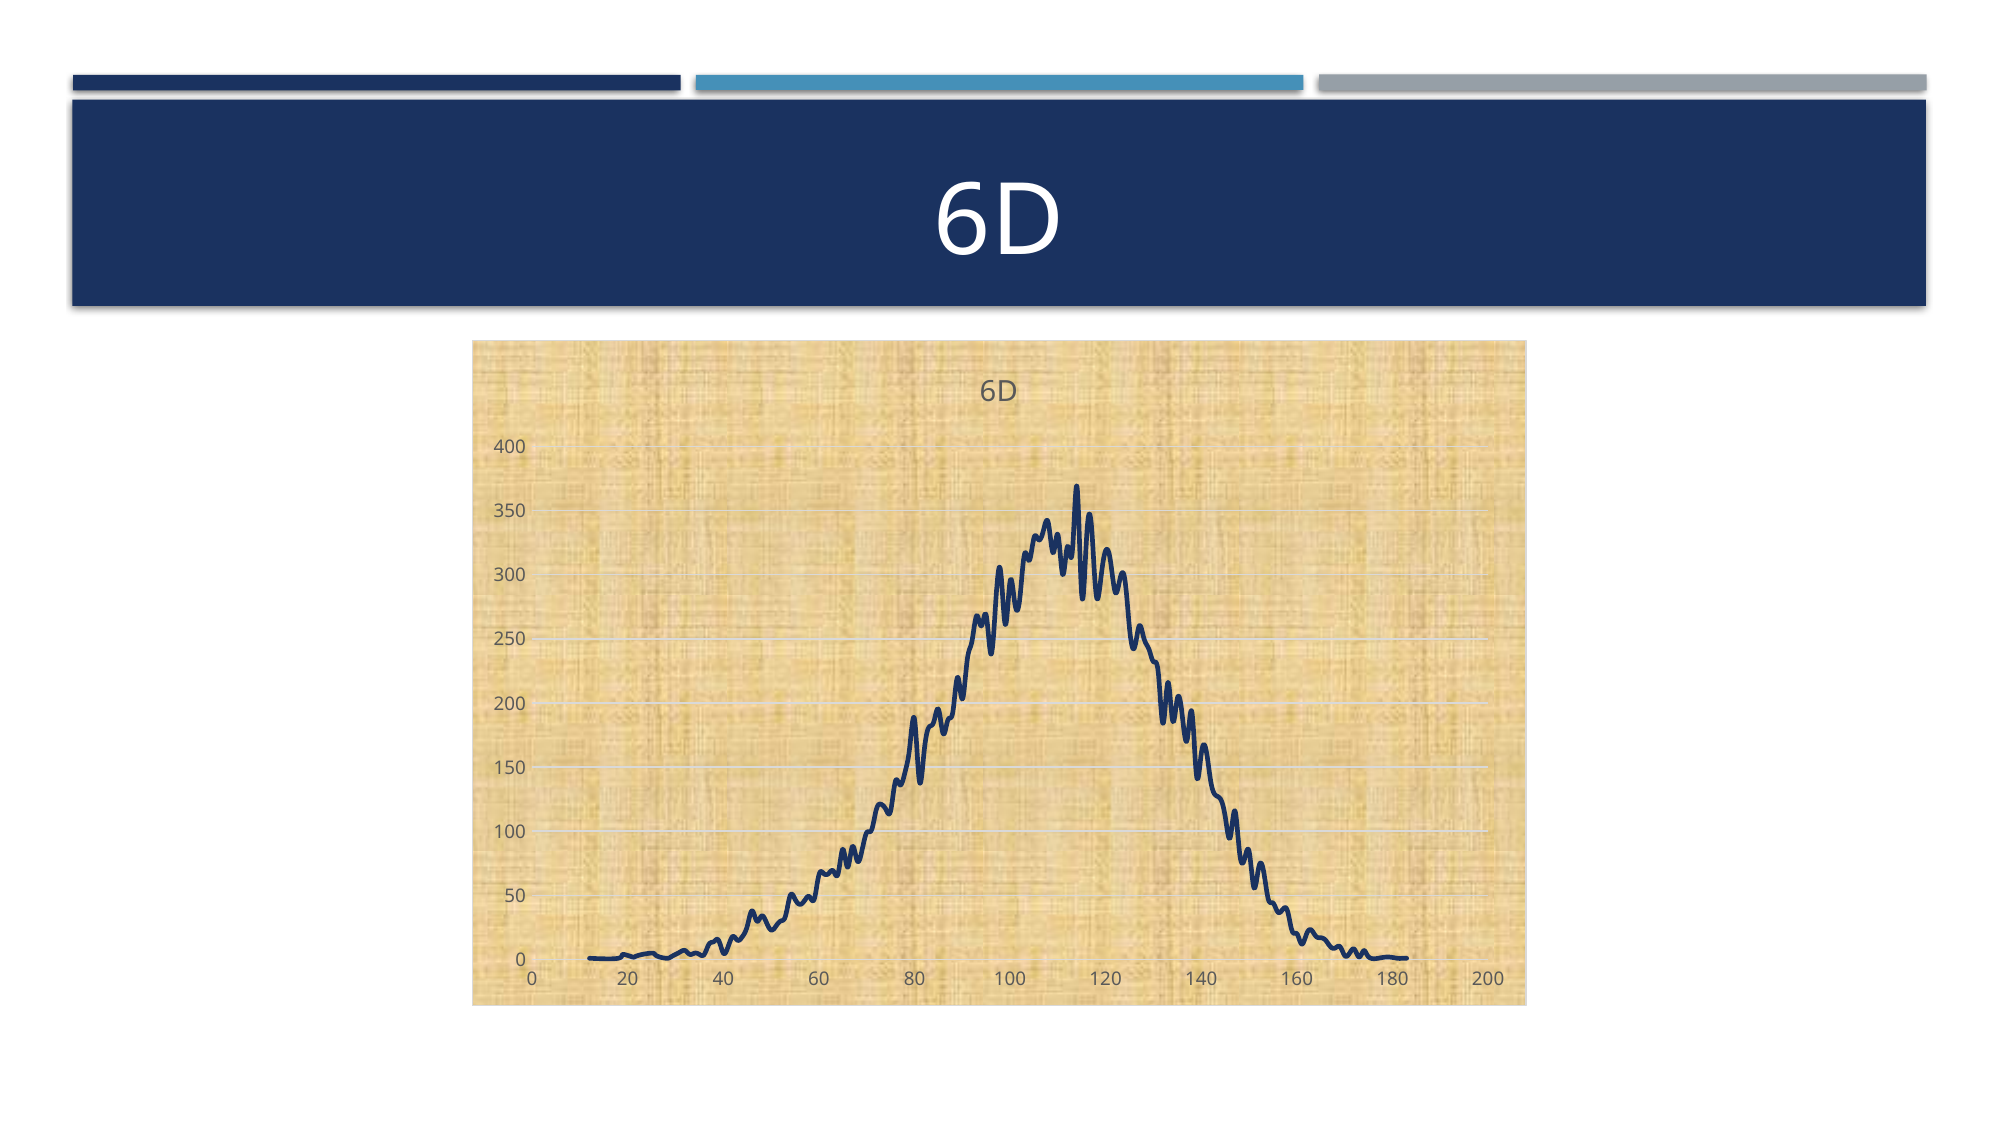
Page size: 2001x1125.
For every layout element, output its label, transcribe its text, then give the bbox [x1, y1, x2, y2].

chart [471, 339, 1528, 1007]
title 6D [94, 119, 1904, 282]
